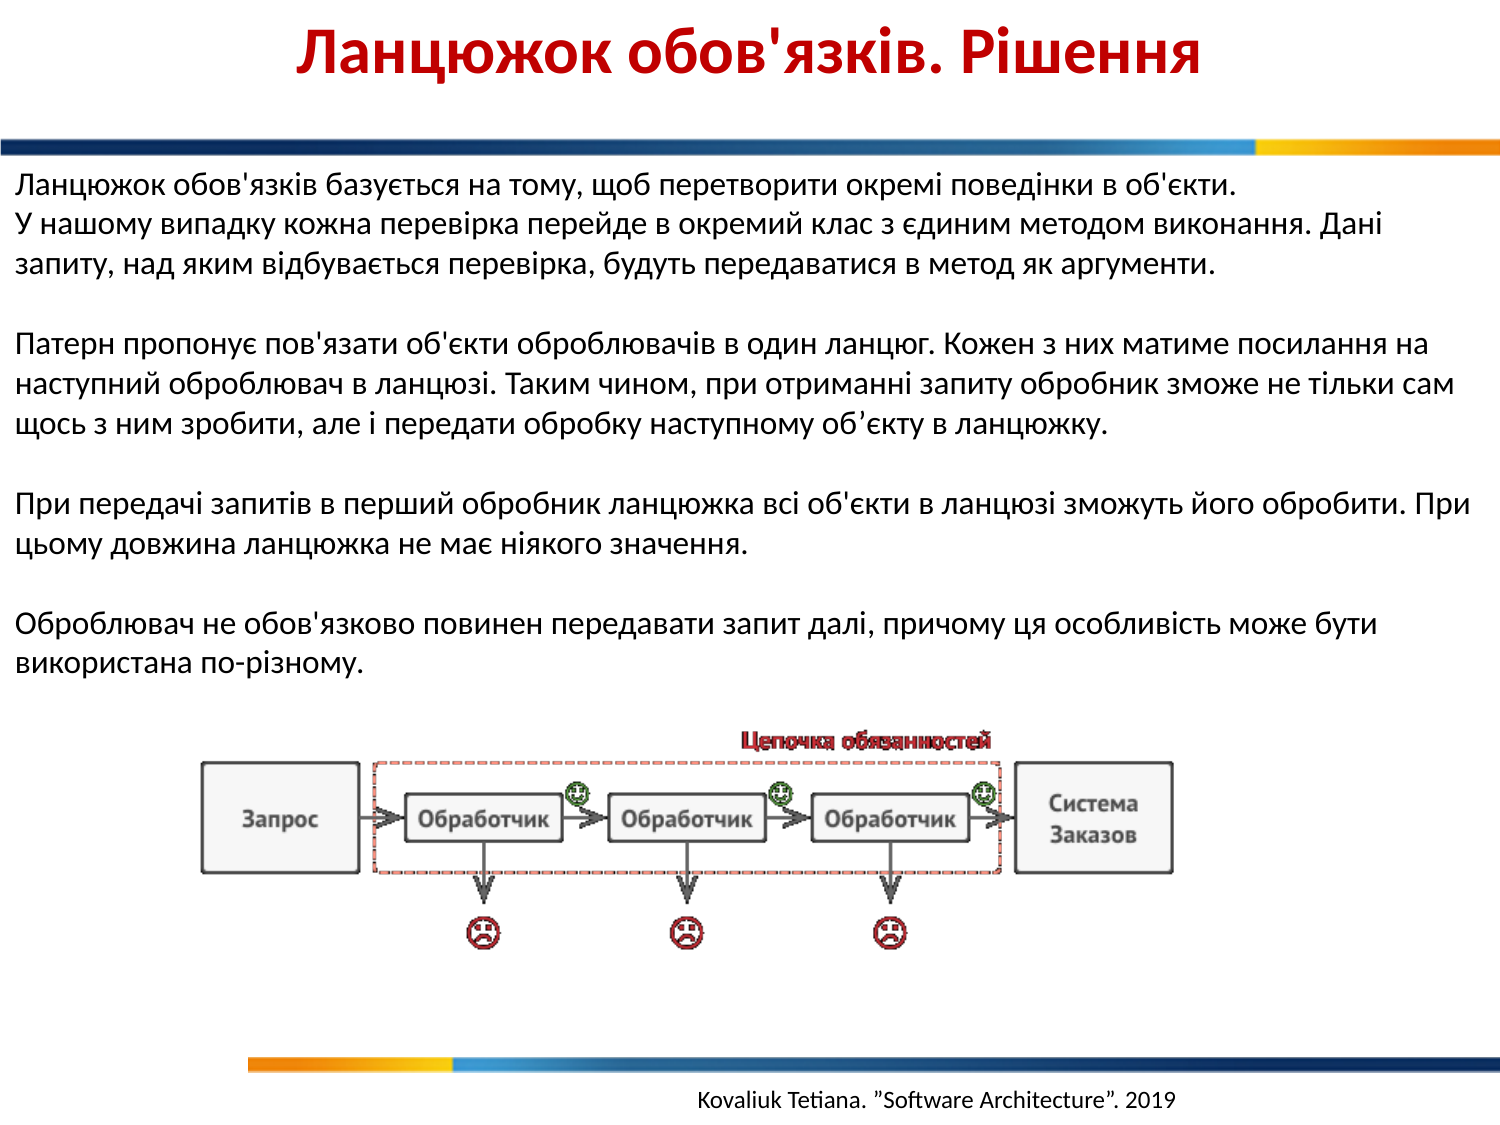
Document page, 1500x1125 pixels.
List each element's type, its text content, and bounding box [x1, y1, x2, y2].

text_box Ланцюжок обов'язків базується на тому, щоб перетворити окремі поведінки в об'єкти. У нашому випадку кожна перевірка перейде в окремий клас з єдиним методом виконання. Дані запиту, над яким відбувається перевірка, будуть передаватися в метод як аргументи. Патерн пропонує пов'язати об'єкти оброблювачів в один ланцюг. Кожен з них матиме посилання на наступний оброблювач в ланцюзі. Таким чином, при отриманні запиту обробник зможе не тільки сам щось з ним зробити, але і передати обробку наступному об’єкту в ланцюжку. При передачі запитів в перший обробник ланцюжка всі об'єкти в ланцюзі зможуть його обробити. При цьому довжина ланцюжка не має ніякого значення. Оброблювач не обов'язково повинен передавати запит далі, причому ця особливість може бути використана по-різному. [0, 154, 1500, 688]
picture [248, 1057, 1500, 1073]
picture [187, 716, 1188, 967]
text_box Ланцюжок обов'язків. Рішення [0, 0, 1500, 95]
picture [2, 139, 1500, 154]
